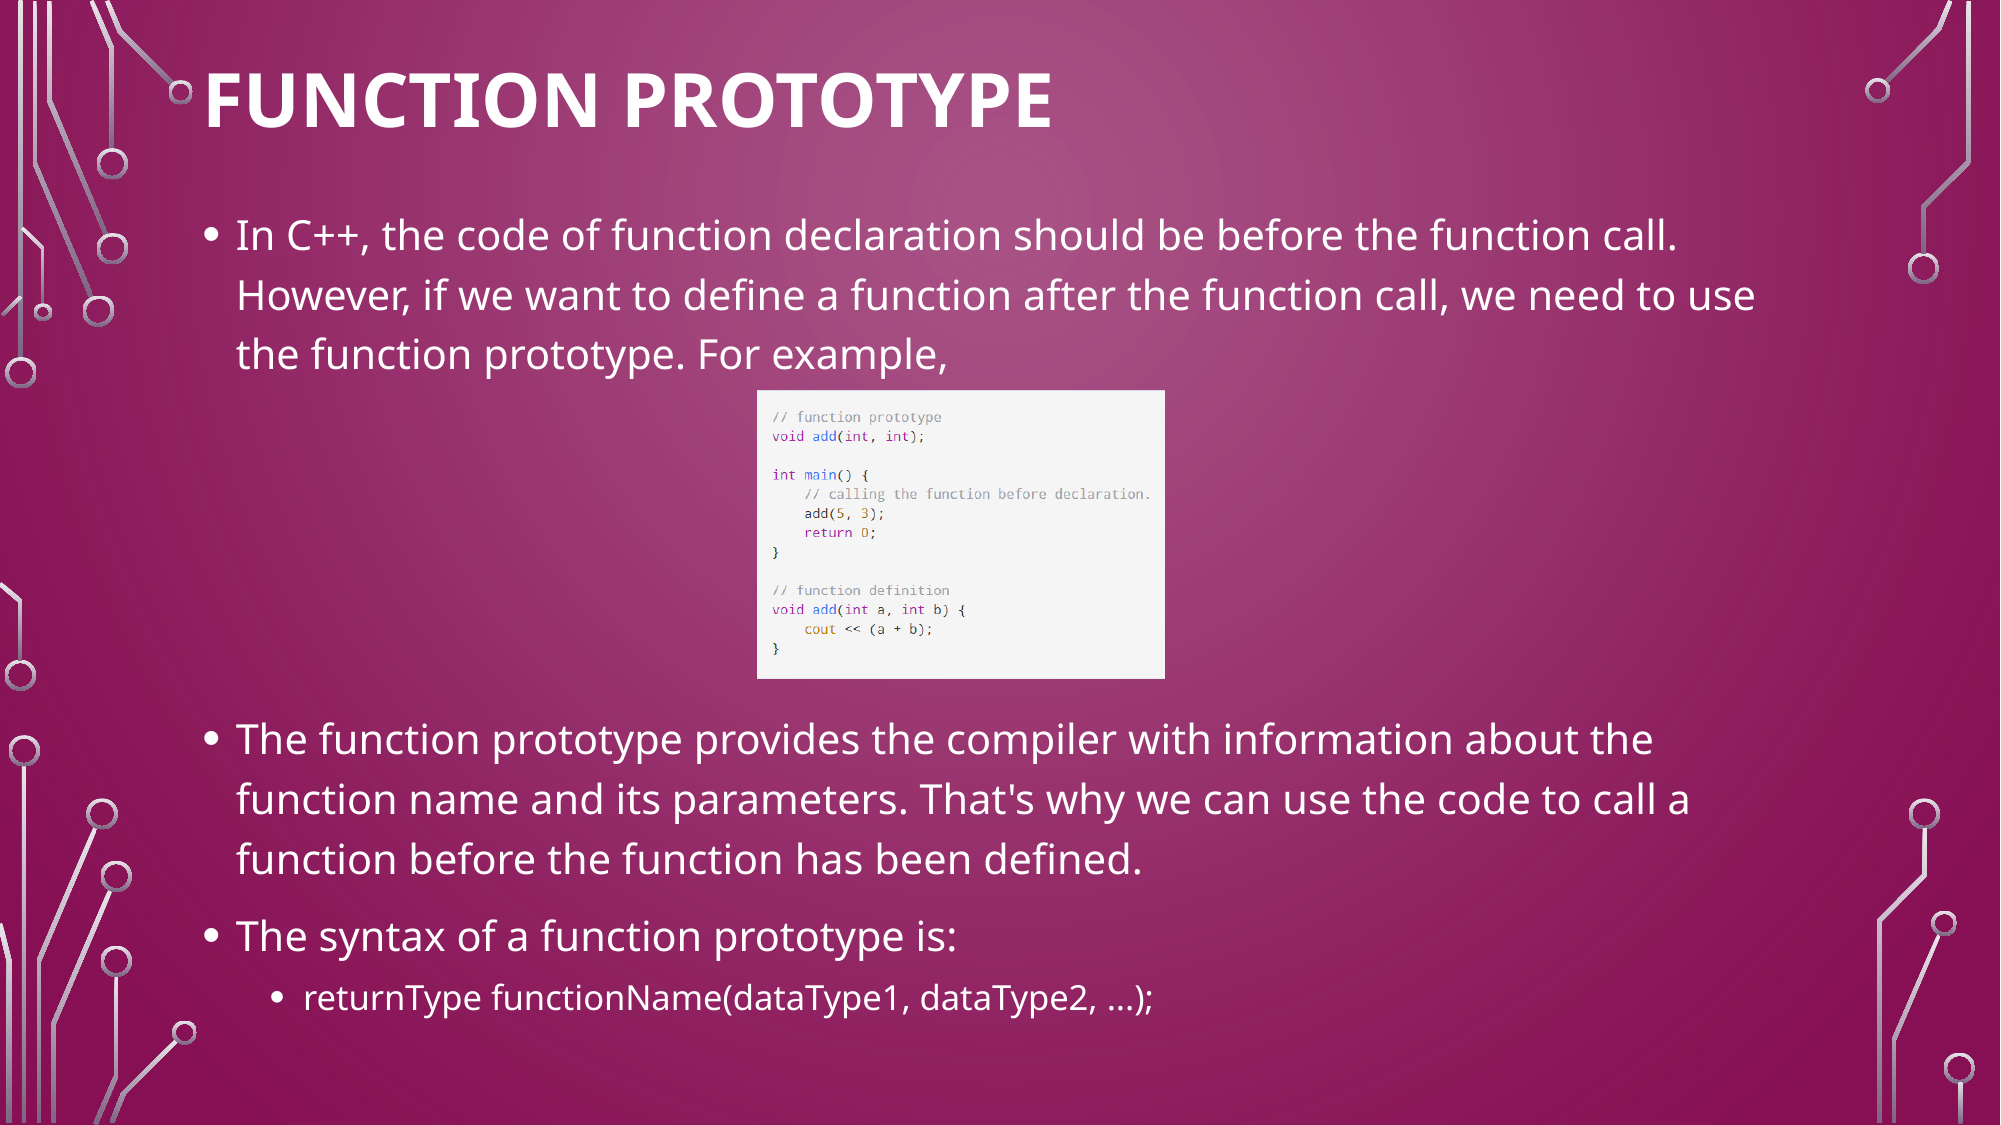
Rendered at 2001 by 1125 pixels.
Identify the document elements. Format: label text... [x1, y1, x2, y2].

title Function prototype [187, 43, 1813, 164]
picture [757, 390, 1165, 679]
list In C++, the code of function declaration should be before the function call. However, if we want to define a function after the function call, we need to use the function prototype. For example, The function prototype provides the compiler with information about the function name and its parameters. That's why we can use the code to call a function before the function has been defined. The syntax of a function prototype is: returnType functionName(dataType1, dataType2, ...); [187, 191, 1813, 1032]
